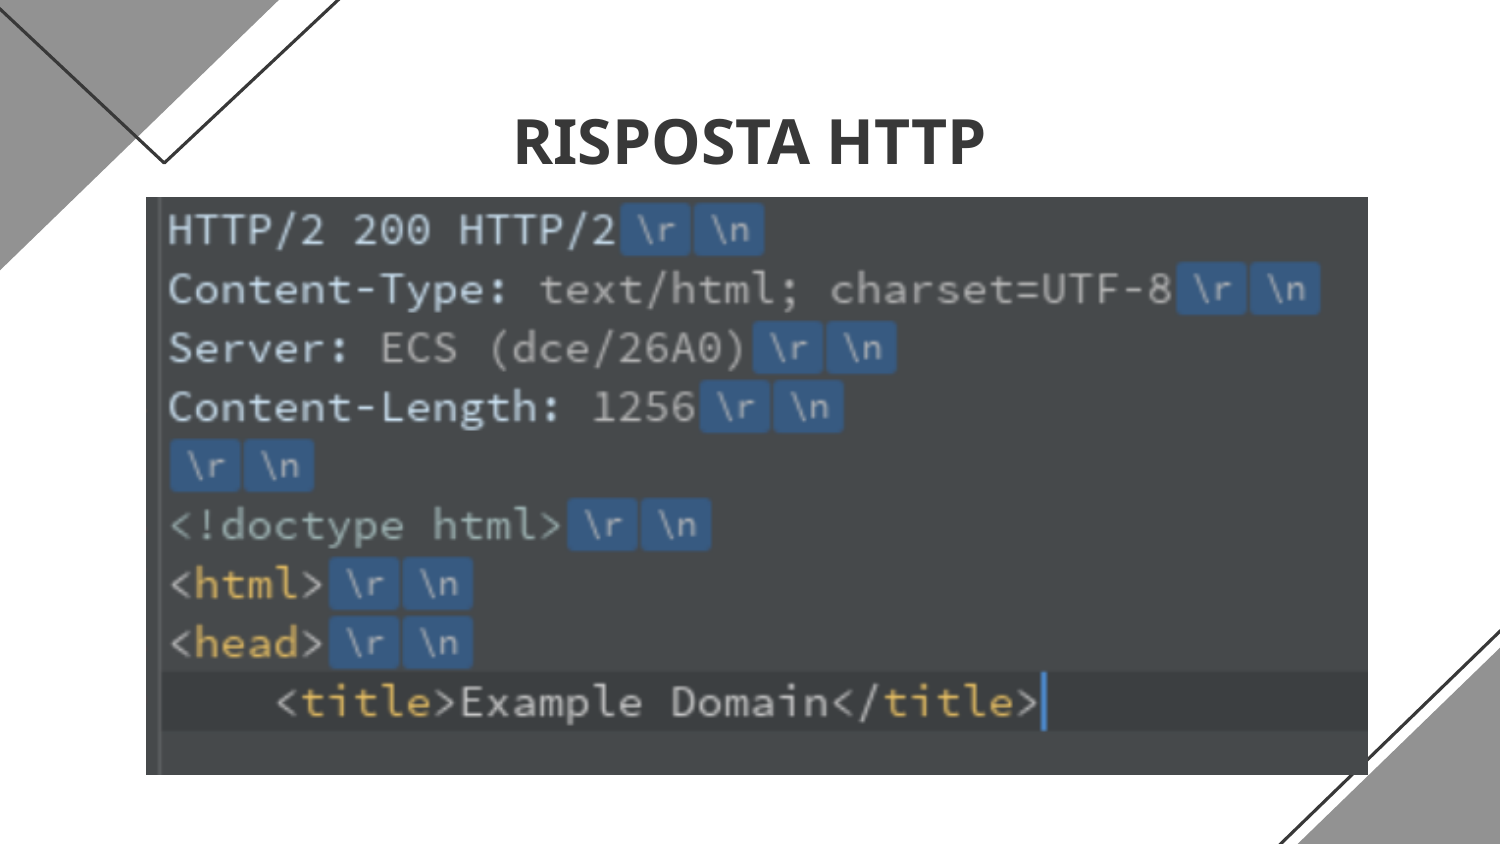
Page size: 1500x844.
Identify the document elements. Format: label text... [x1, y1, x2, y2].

picture [146, 197, 1368, 775]
title RISPOSTA HTTP [146, 87, 1354, 174]
